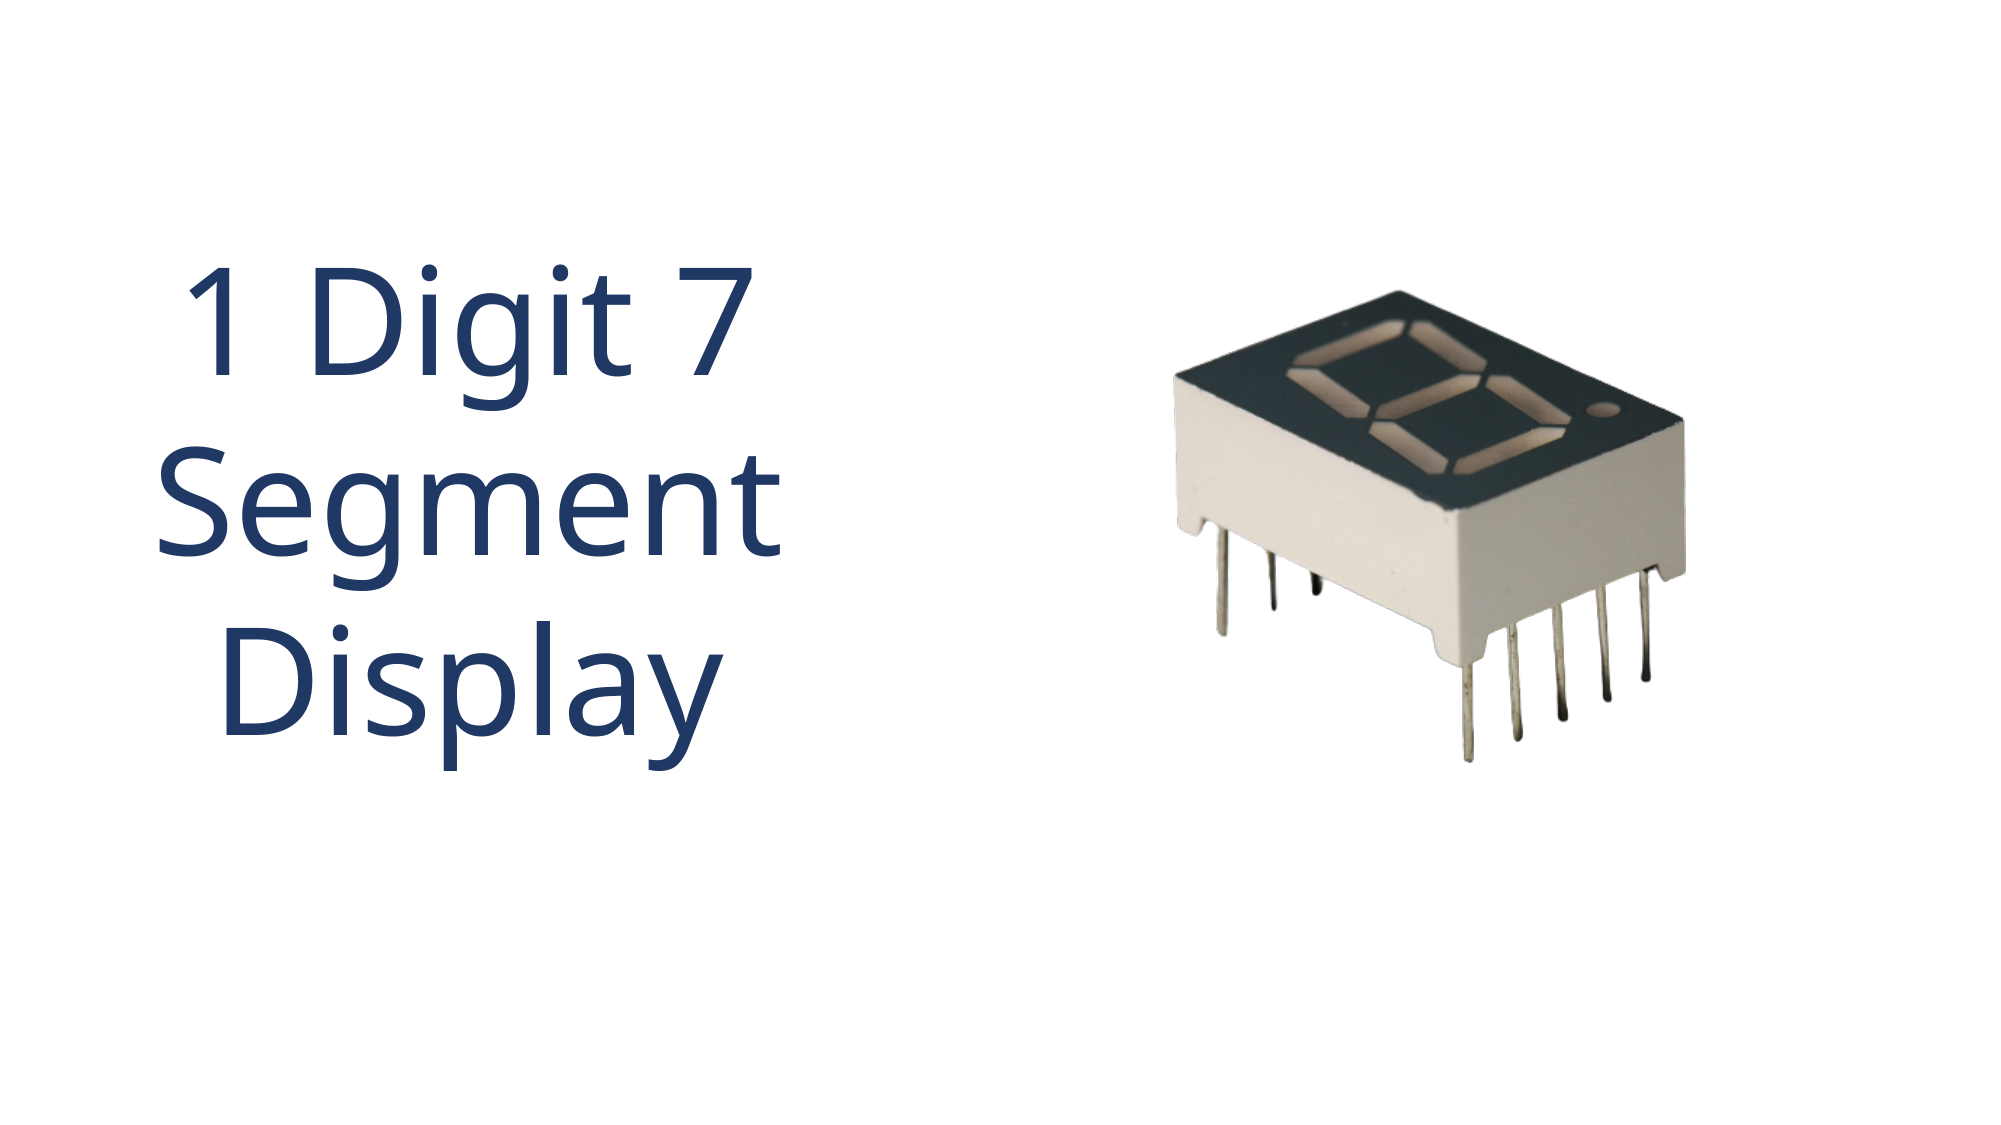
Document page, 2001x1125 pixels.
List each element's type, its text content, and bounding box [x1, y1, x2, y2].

picture [1085, 218, 1891, 829]
text_box 1 Digit 7 Segment Display [78, 218, 858, 773]
